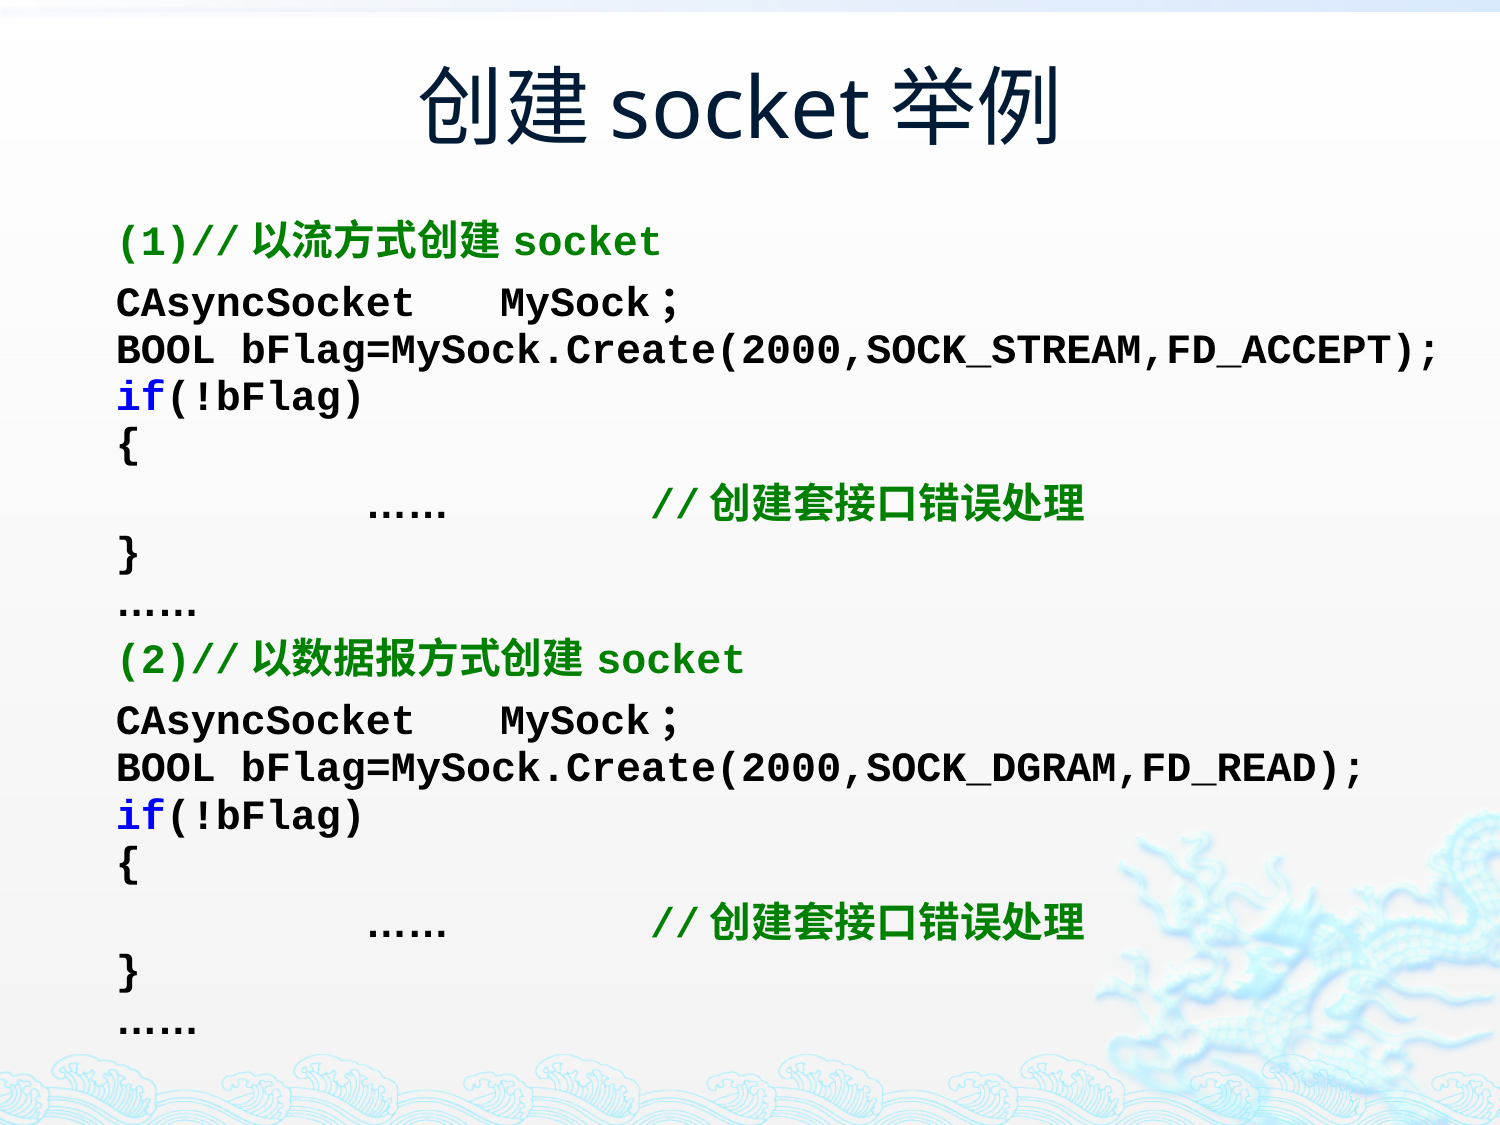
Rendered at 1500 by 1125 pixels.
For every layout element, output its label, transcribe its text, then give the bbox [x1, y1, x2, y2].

title 创建socket举例 [75, 45, 1425, 164]
table_header //以流方式创建socket CAsyncSocket MySock； BOOL bFlag=MySock.Create(2000,SOCK_STREAM,FD_ACCEPT); if(!bFlag) { …… //创建套接口错误处理 } …… //以数据报方式创建socket CAsyncSocket MySock； BOOL bFlag=MySock.Create(2000,SOCK_DGRAM,FD_READ); if(!bFlag) { …… //创建套接口错误处理 } …… [35, 199, 1465, 1078]
